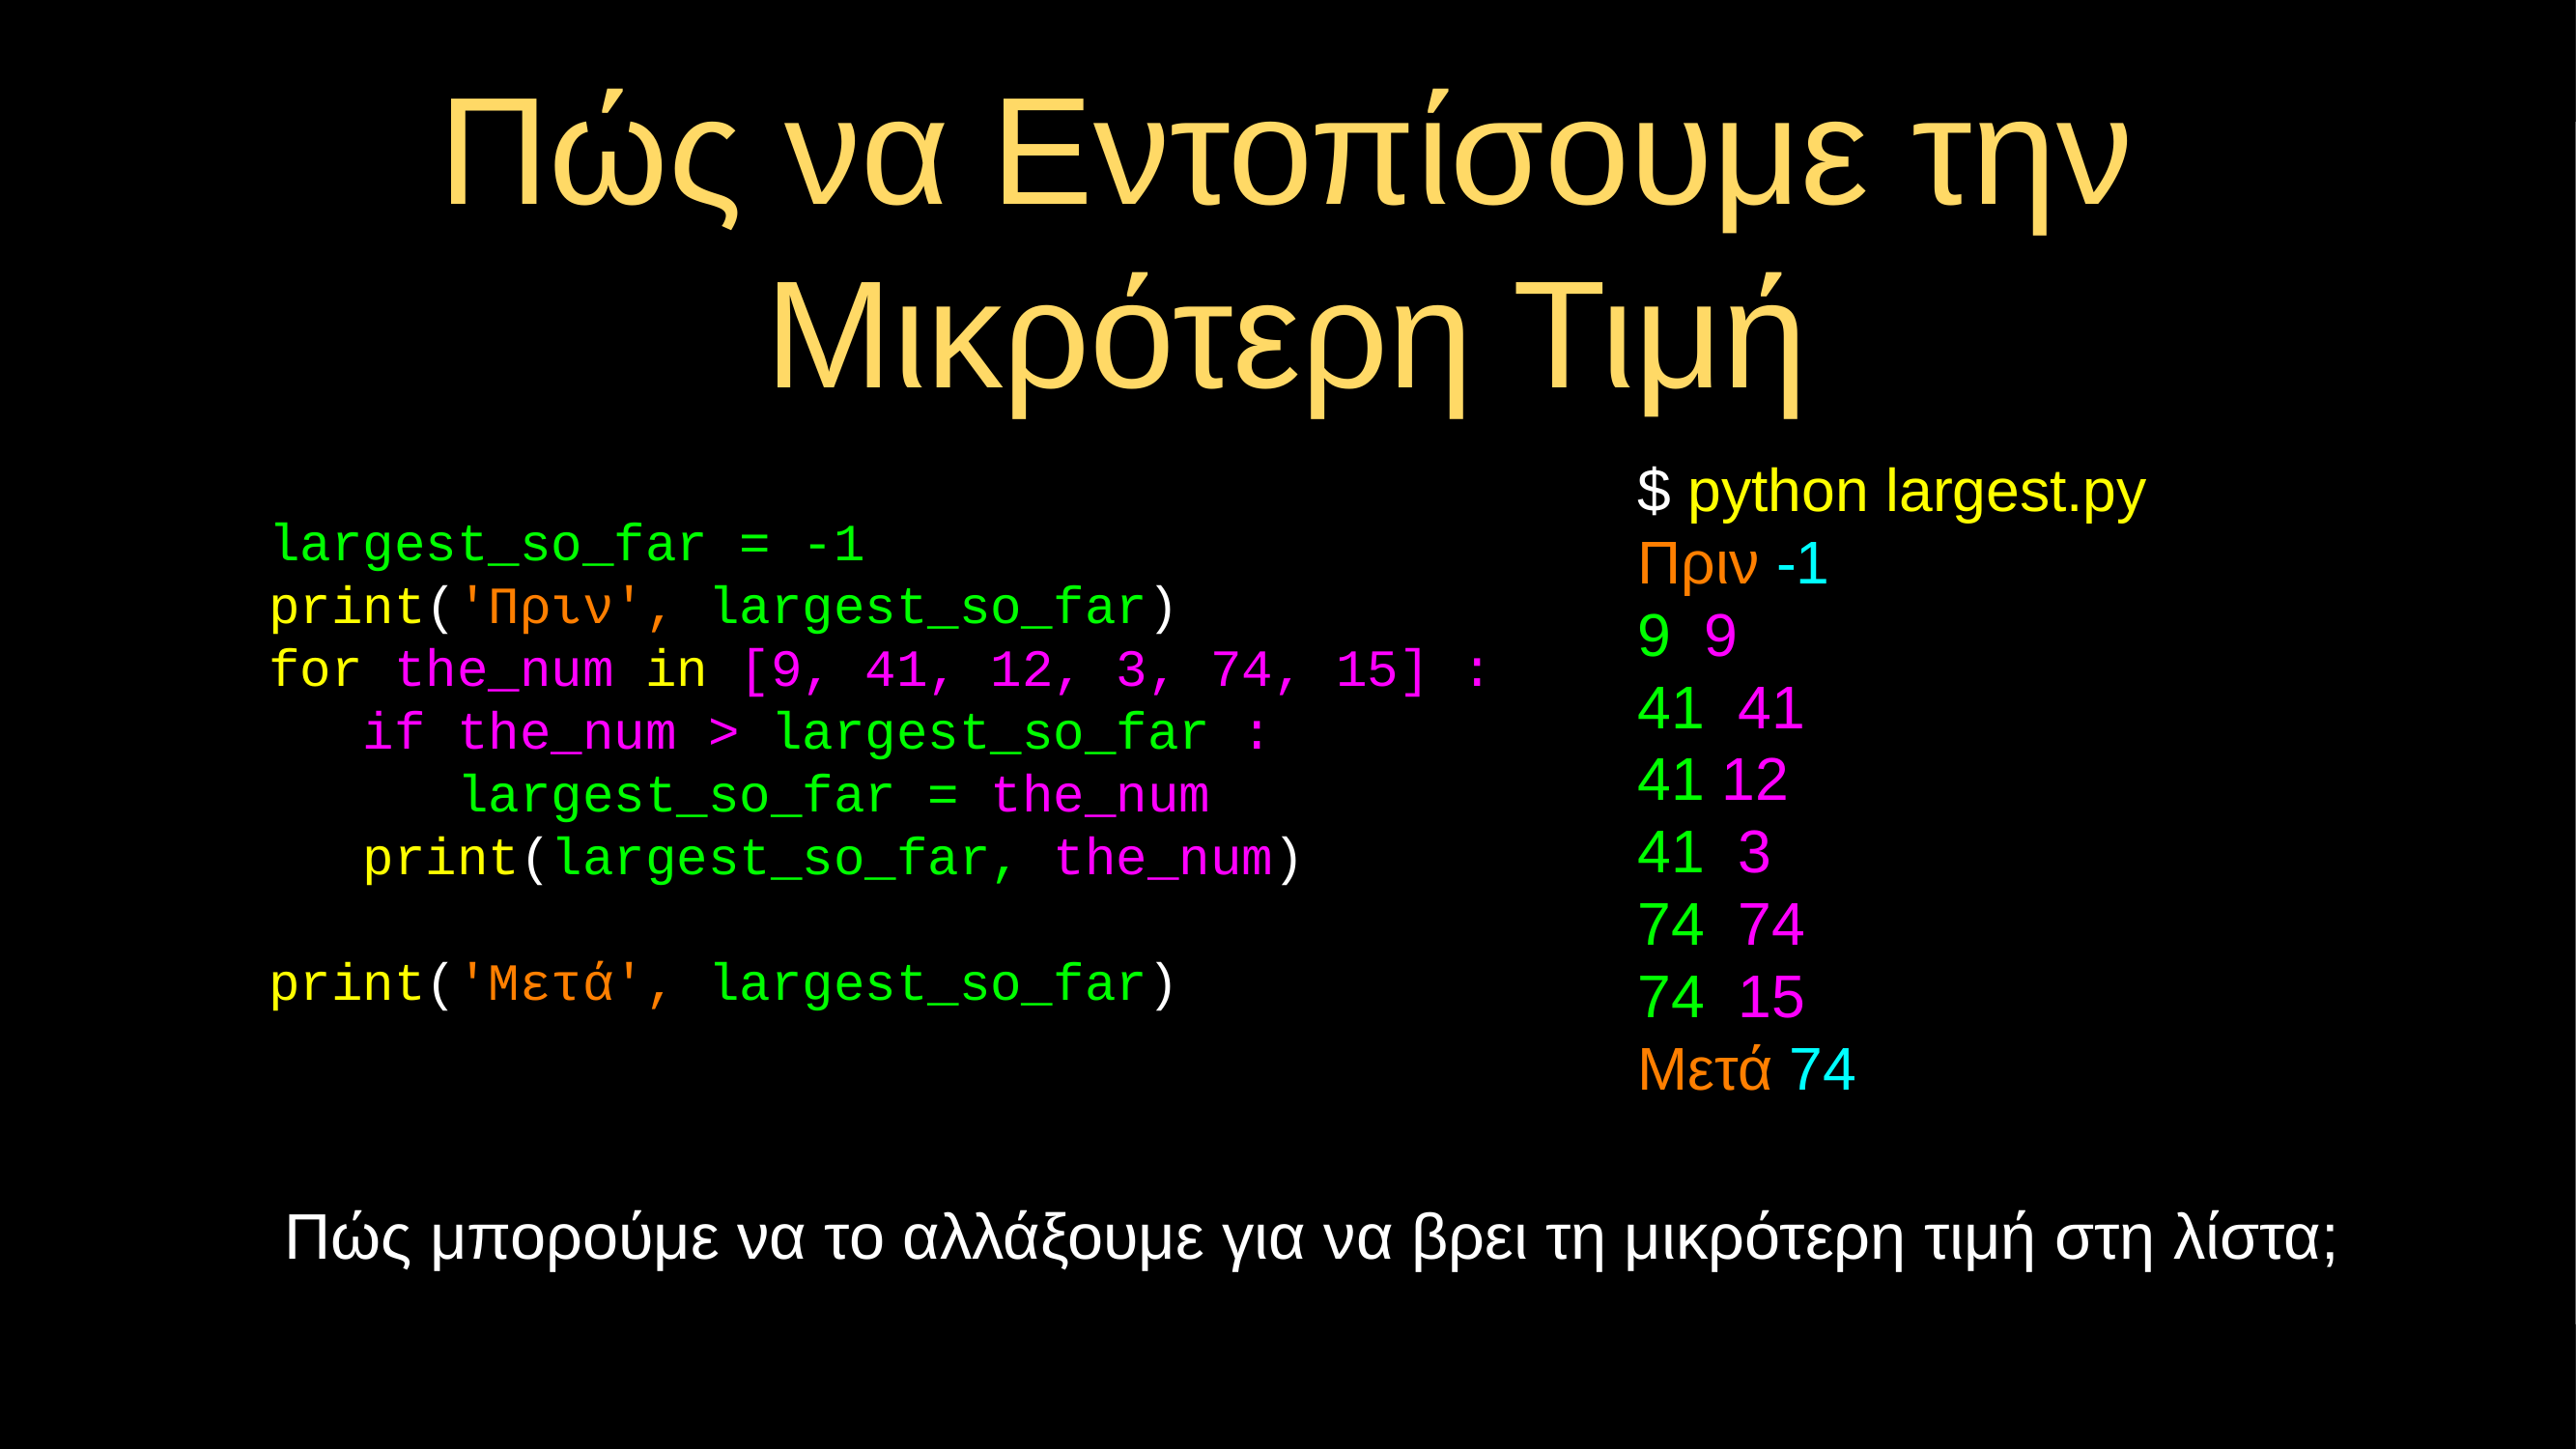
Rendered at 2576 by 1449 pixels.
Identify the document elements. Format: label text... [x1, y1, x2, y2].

text_box $ python largest.py Πριν -1 9 9 41 41 41 12 41 3 74 74 74 15 Μετά 74 [1637, 382, 2307, 1172]
text_box largest_so_far = -1 print('Πριν', largest_so_far) for the_num in [9, 41, 12, 3, 74, 15] : if the_num > largest_so_far : largest_so_far = the_num print(largest_so_far, the_num) print('Μετά', largest_so_far) [269, 496, 1536, 1023]
text_box Πώς μπορούμε να το αλλάξουμε για να βρει τη μικρότερη τιμή στη λίστα; [143, 1140, 2482, 1317]
title Πώς να Εντοπίσουμε την Μικρότερη Τιμή [183, 98, 2391, 372]
